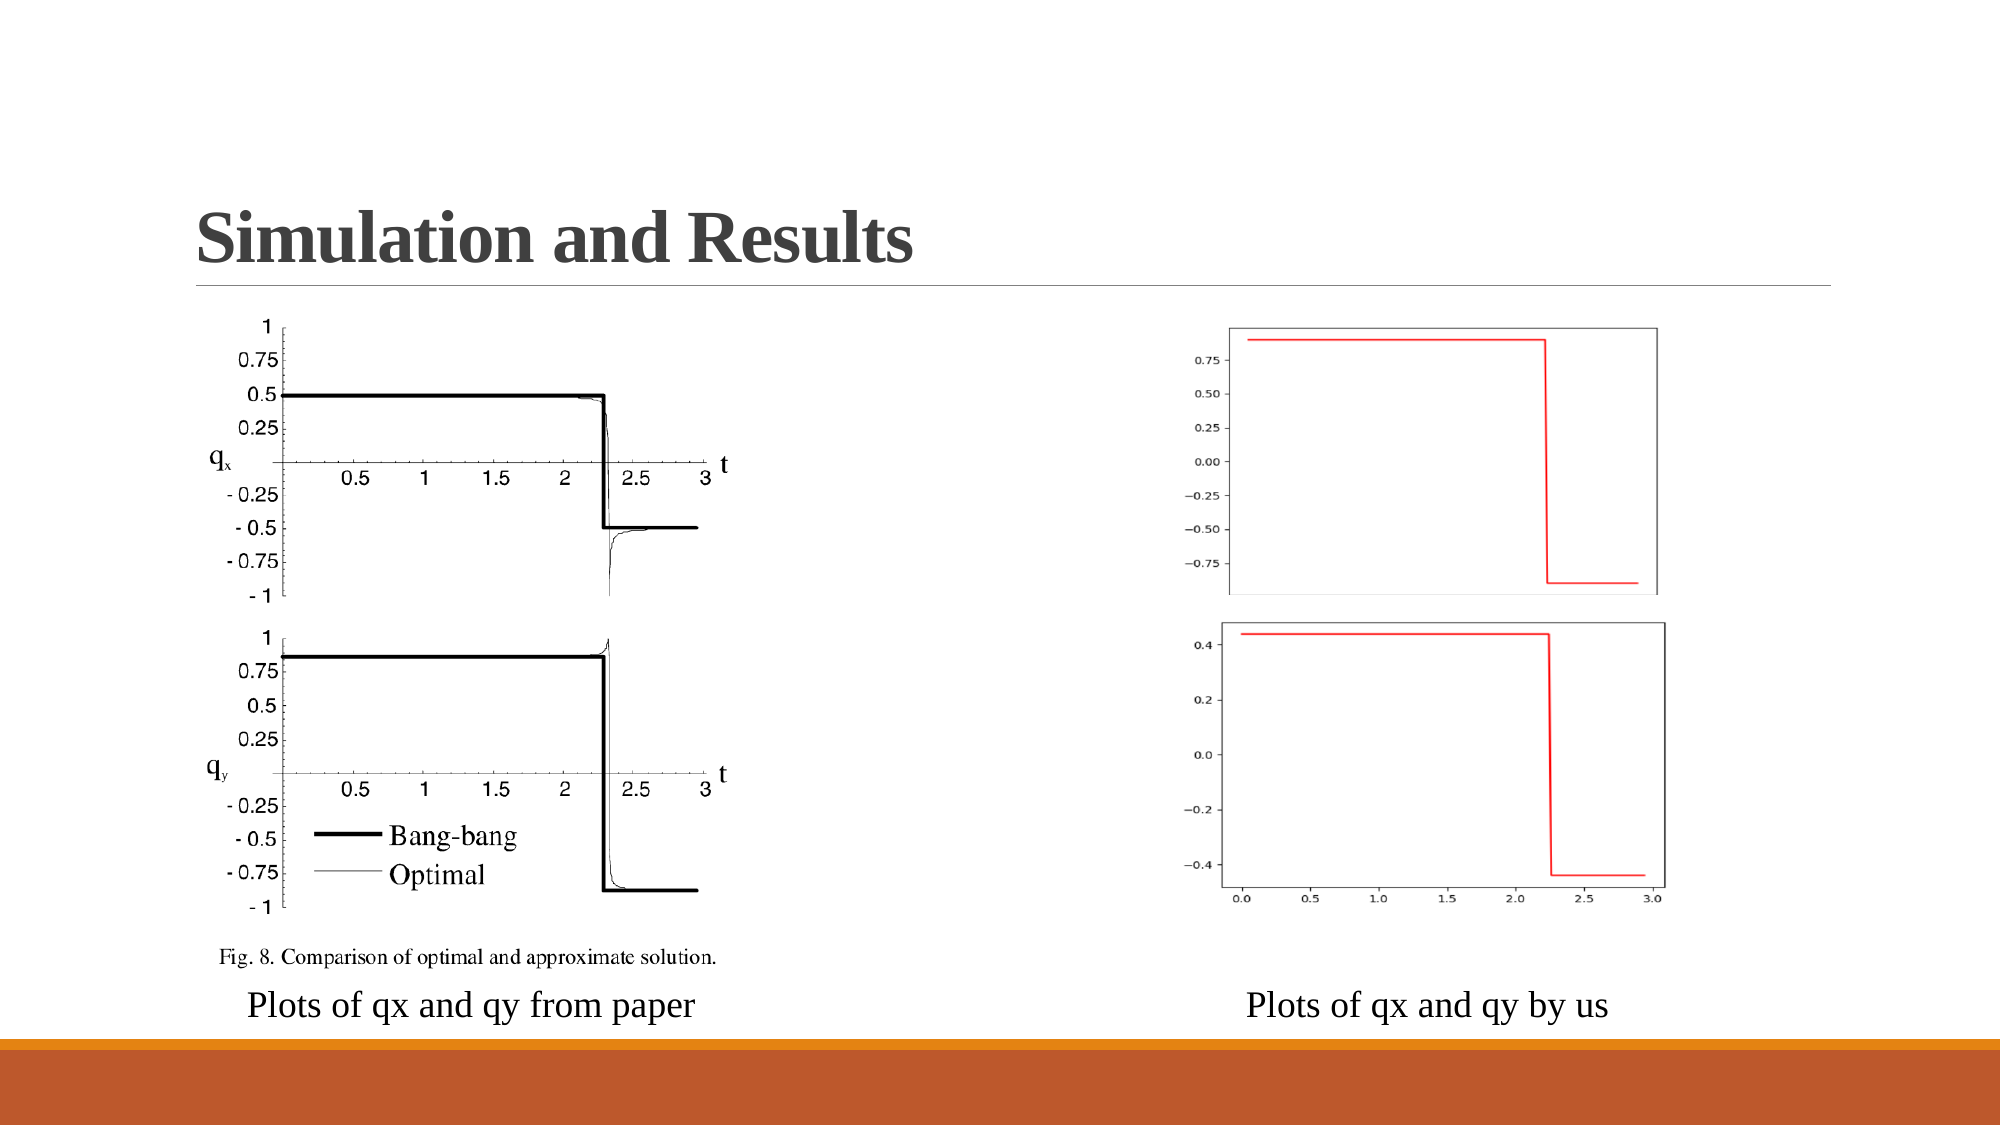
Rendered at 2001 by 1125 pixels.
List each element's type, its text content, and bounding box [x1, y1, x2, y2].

picture [136, 297, 806, 988]
text_box Plots of qx and qy by us [1087, 973, 1777, 1033]
title Simulation and Results [180, 47, 1830, 285]
picture [1168, 297, 1696, 916]
text_box Plots of qx and qy from paper [143, 997, 800, 1033]
